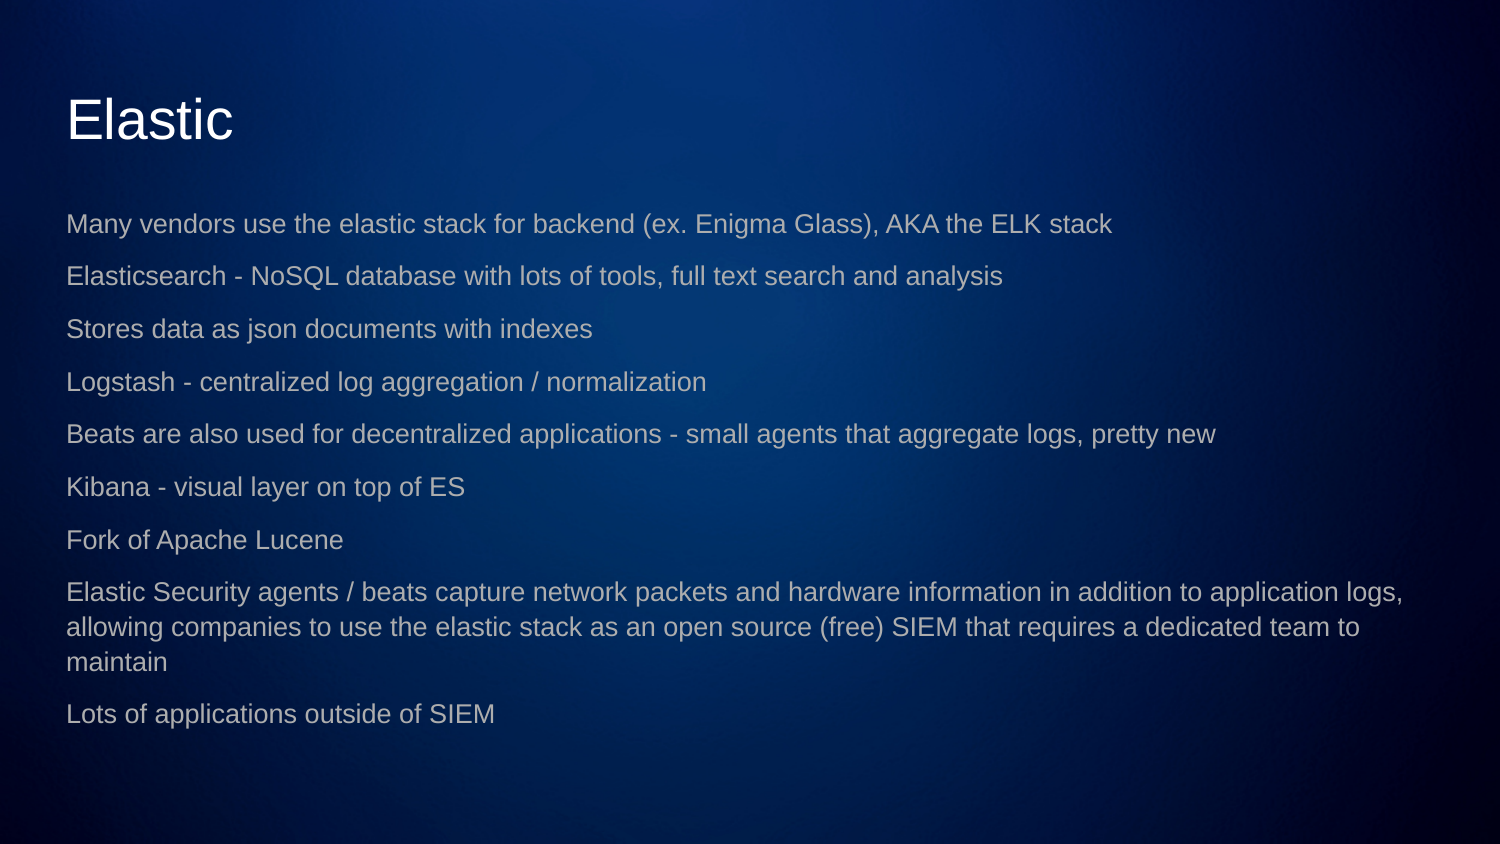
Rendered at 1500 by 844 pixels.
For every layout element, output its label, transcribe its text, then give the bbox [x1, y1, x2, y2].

picture [0, 0, 1500, 844]
title Elastic [51, 72, 1449, 167]
list Many vendors use the elastic stack for backend (ex. Enigma Glass), AKA the ELK stack Elasticsearch - NoSQL database with lots of tools, full text search and analysis Stores data as json documents with indexes Logstash - centralized log aggregation / normalization Beats are also used for decentralized applications - small agents that aggregate logs, pretty new Kibana - visual layer on top of ES Fork of Apache Lucene Elastic Security agents / beats capture network packets and hardware information in addition to application logs, allowing companies to use the elastic stack as an open source (free) SIEM that requires a dedicated team to maintain Lots of applications outside of SIEM [51, 189, 1449, 750]
